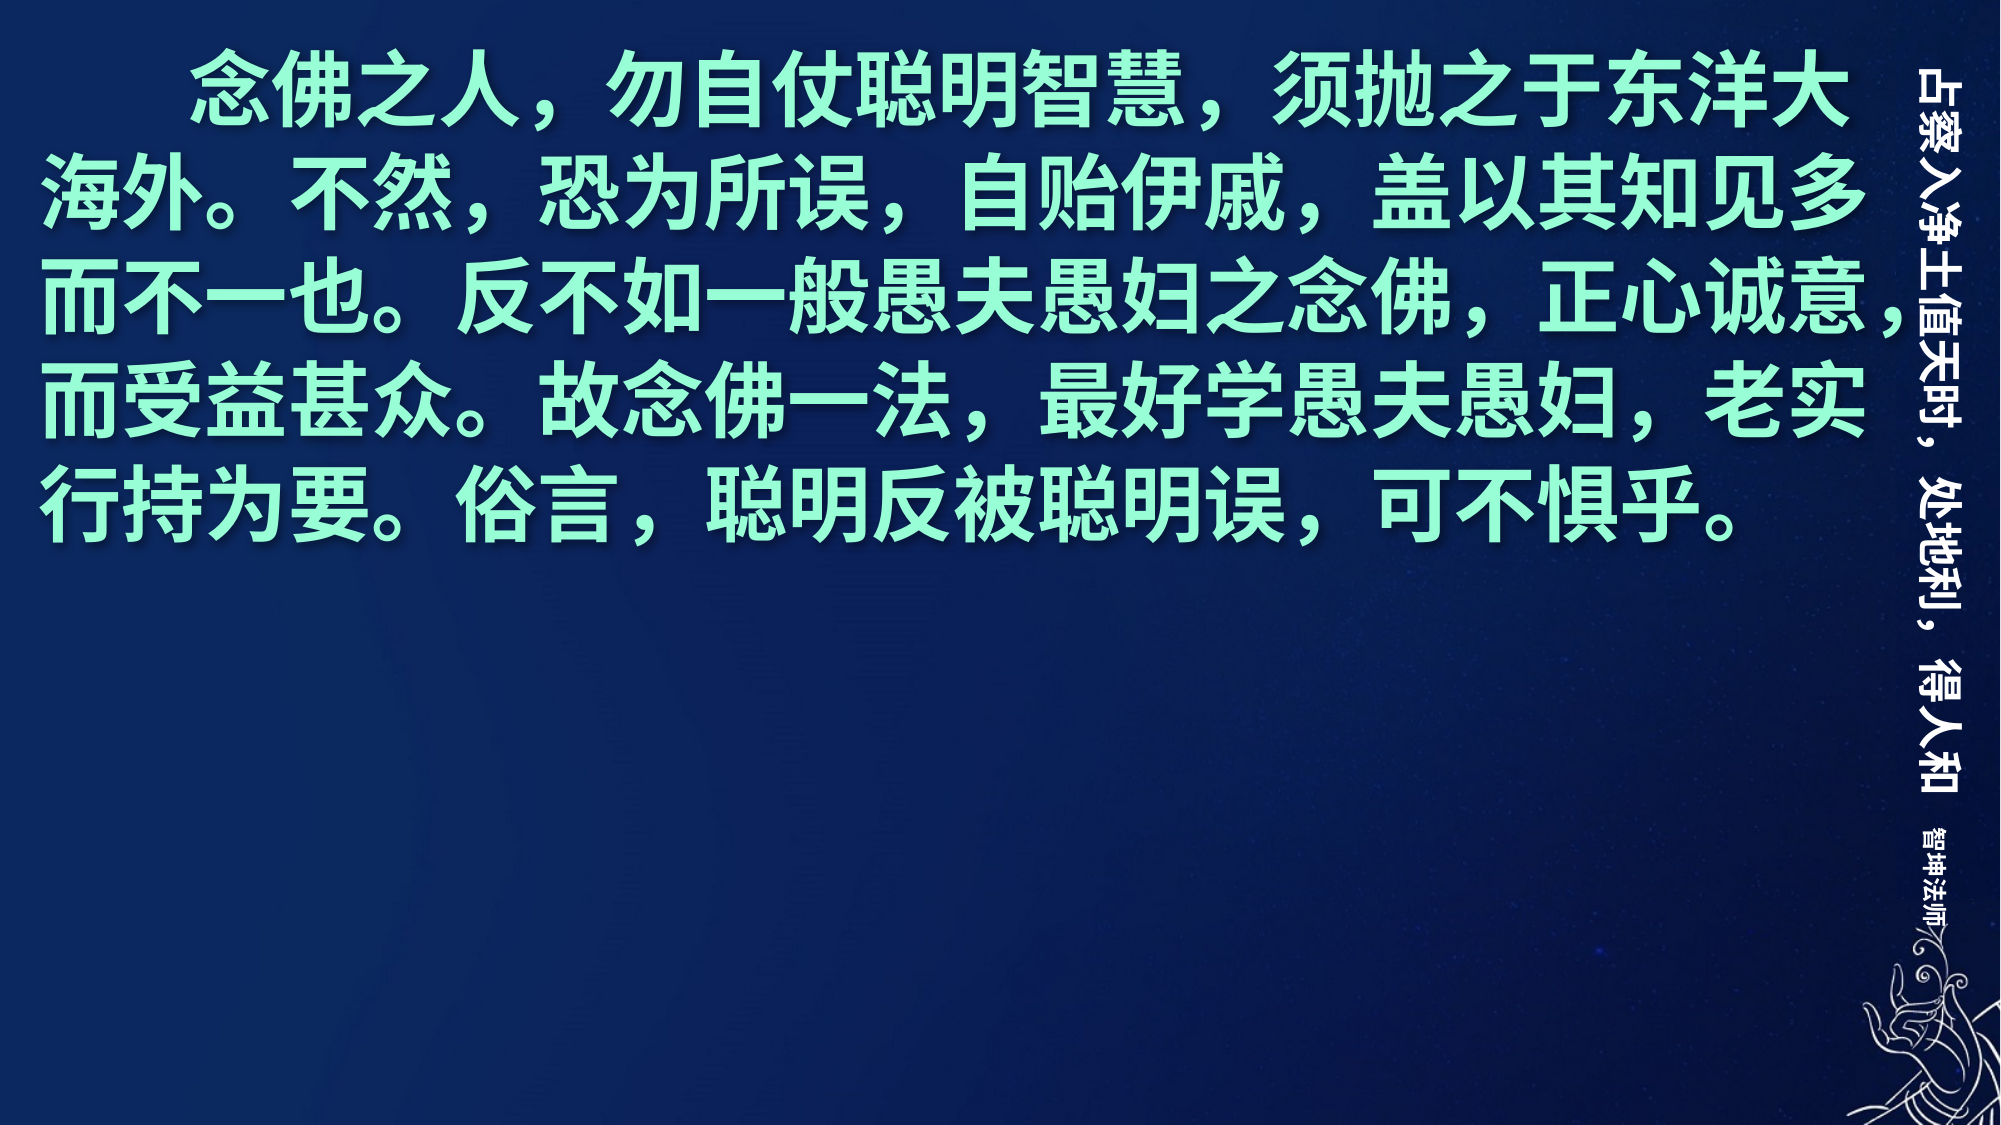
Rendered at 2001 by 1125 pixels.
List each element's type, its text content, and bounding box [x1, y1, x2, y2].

picture [0, 0, 2001, 1125]
list 念佛之人，勿自仗聪明智慧，须抛之于东洋大海外。不然，恐为所误，自贻伊戚，盖以其知见多而不一也。反不如一般愚夫愚妇之念佛，正心诚意，而受益甚众。故念佛一法，最好学愚夫愚妇，老实行持为要。俗言，聪明反被聪明误，可不惧乎。 [23, 25, 1914, 1103]
